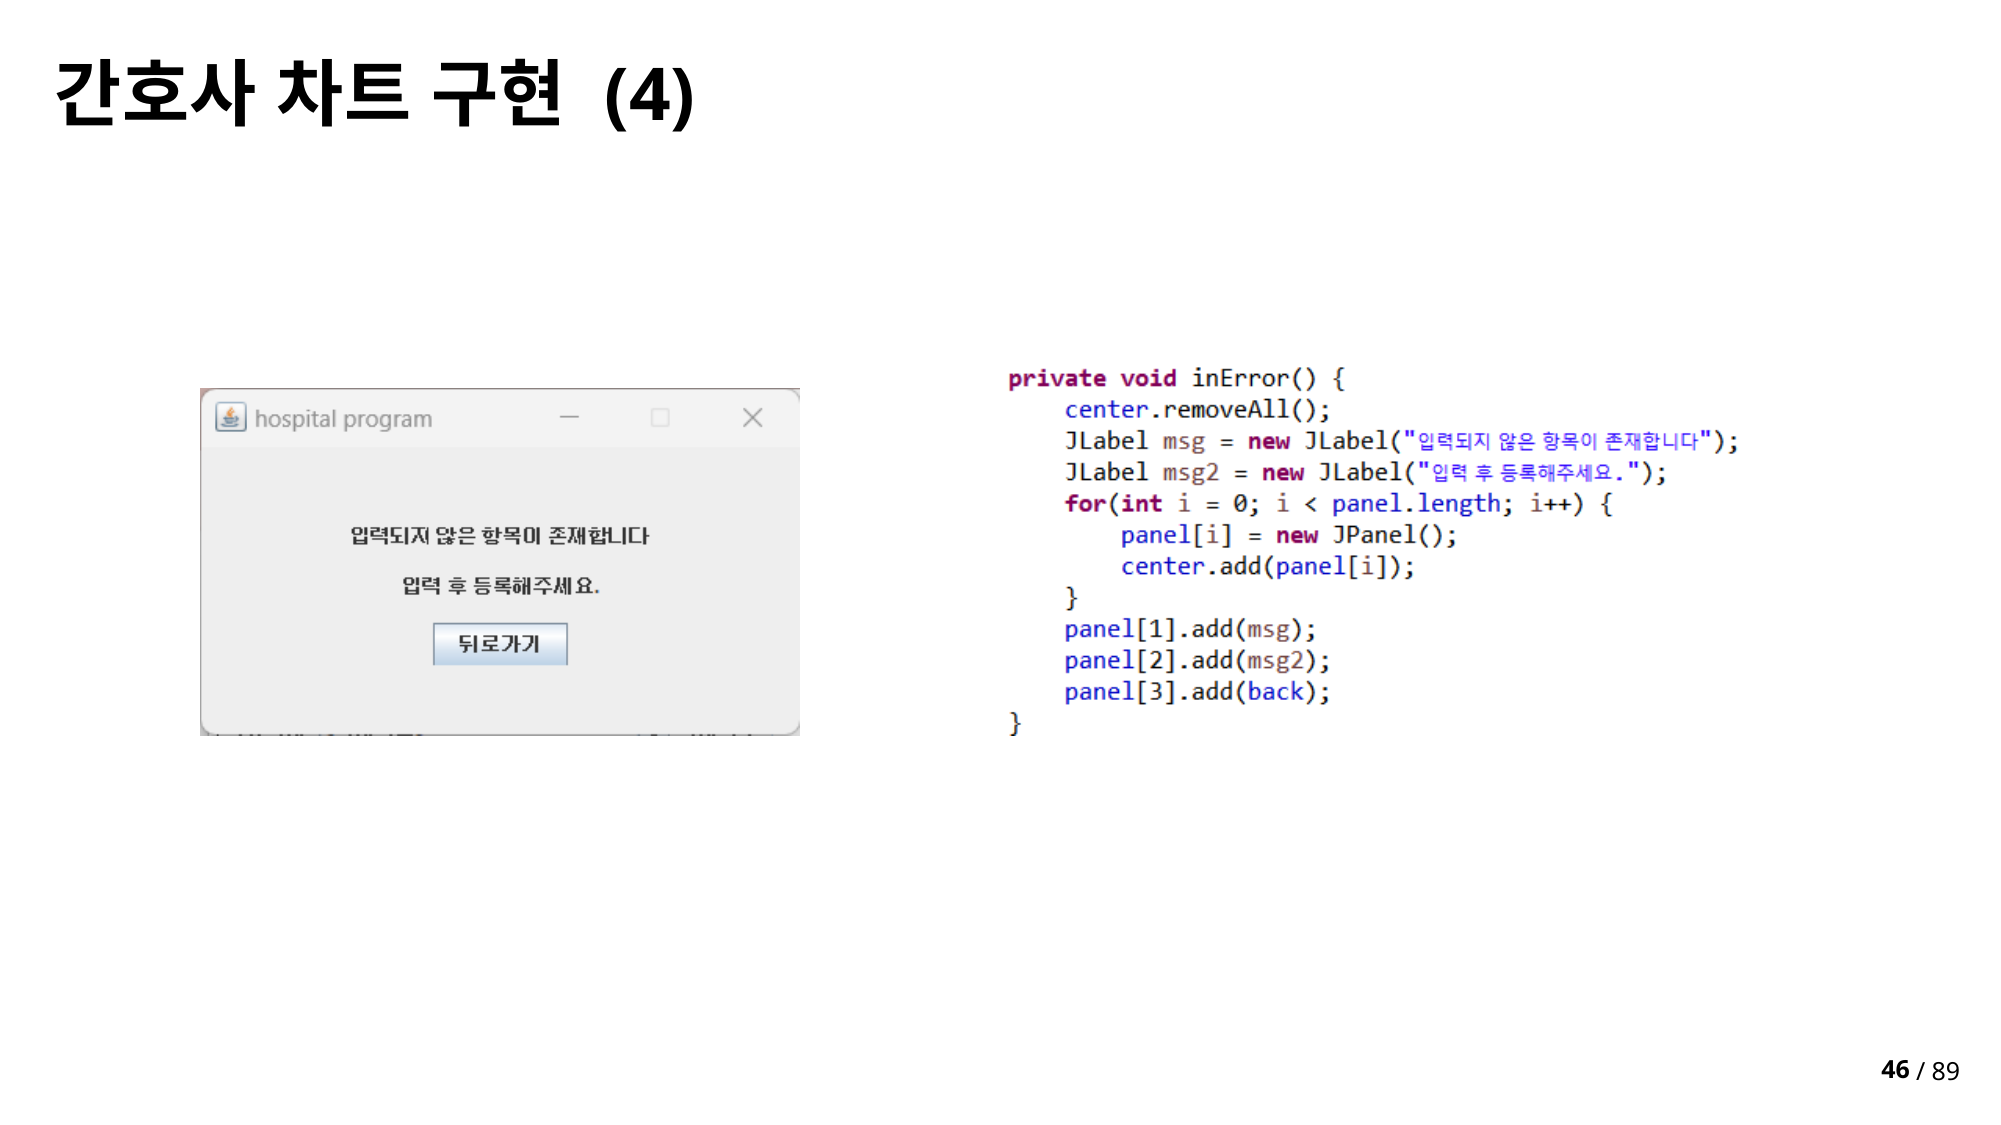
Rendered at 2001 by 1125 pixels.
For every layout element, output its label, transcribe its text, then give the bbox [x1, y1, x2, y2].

picture [999, 363, 1791, 736]
slide_number 46 [1475, 1041, 1925, 1101]
picture [200, 388, 800, 736]
text_box 간호사 차트 구현 (4) [39, 40, 711, 143]
